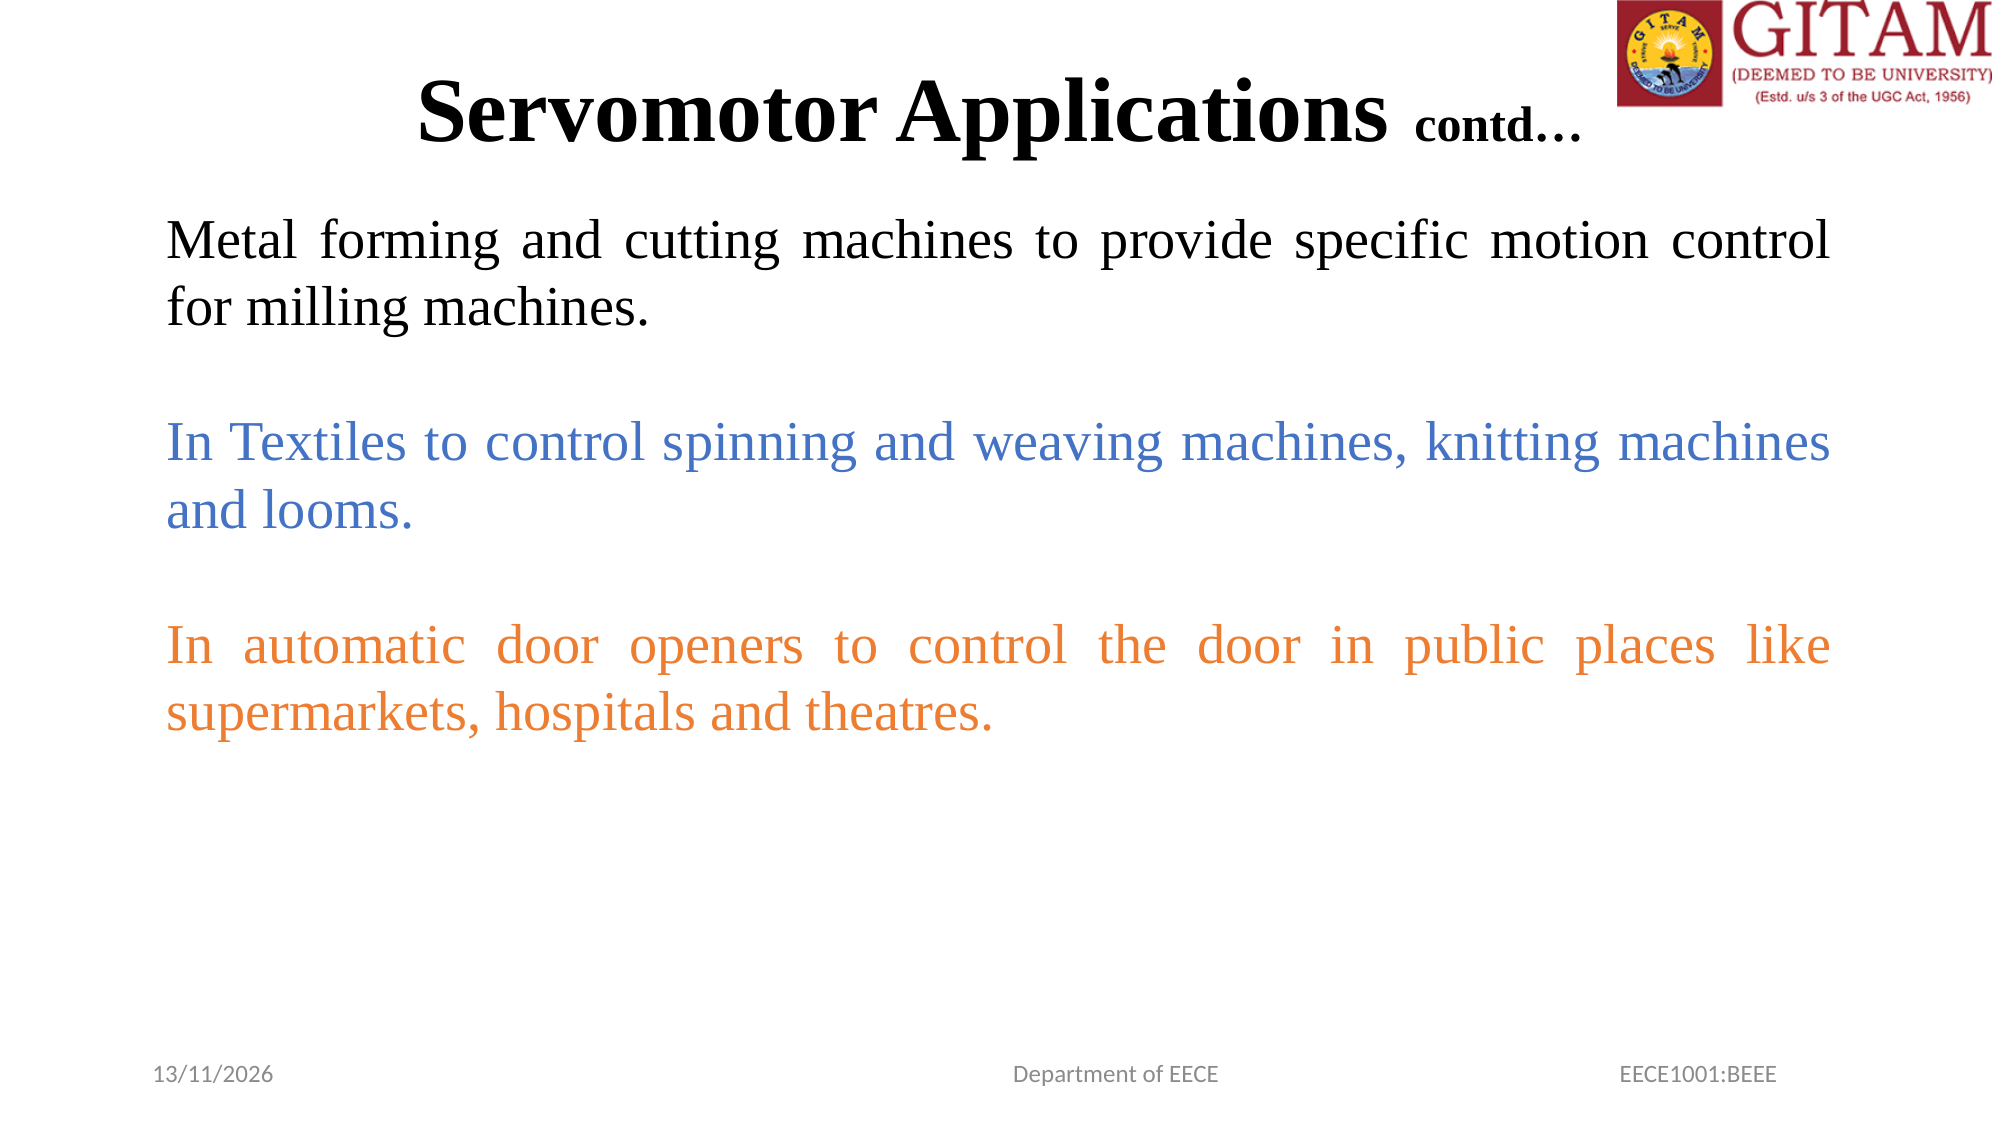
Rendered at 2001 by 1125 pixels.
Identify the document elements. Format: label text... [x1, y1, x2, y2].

footer Department of EECE EECE1001:BEEE [792, 1042, 2000, 1103]
picture [1617, 0, 2000, 109]
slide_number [137, 1042, 588, 1103]
text_box Metal forming and cutting machines to provide specific motion control for milling machines. In Textiles to control spinning and weaving machines, knitting machines and looms. In automatic door openers to control the door in public places like supermarkets, hospitals and theatres. [152, 194, 1848, 750]
title Servomotor Applications contd… [137, 3, 1863, 221]
